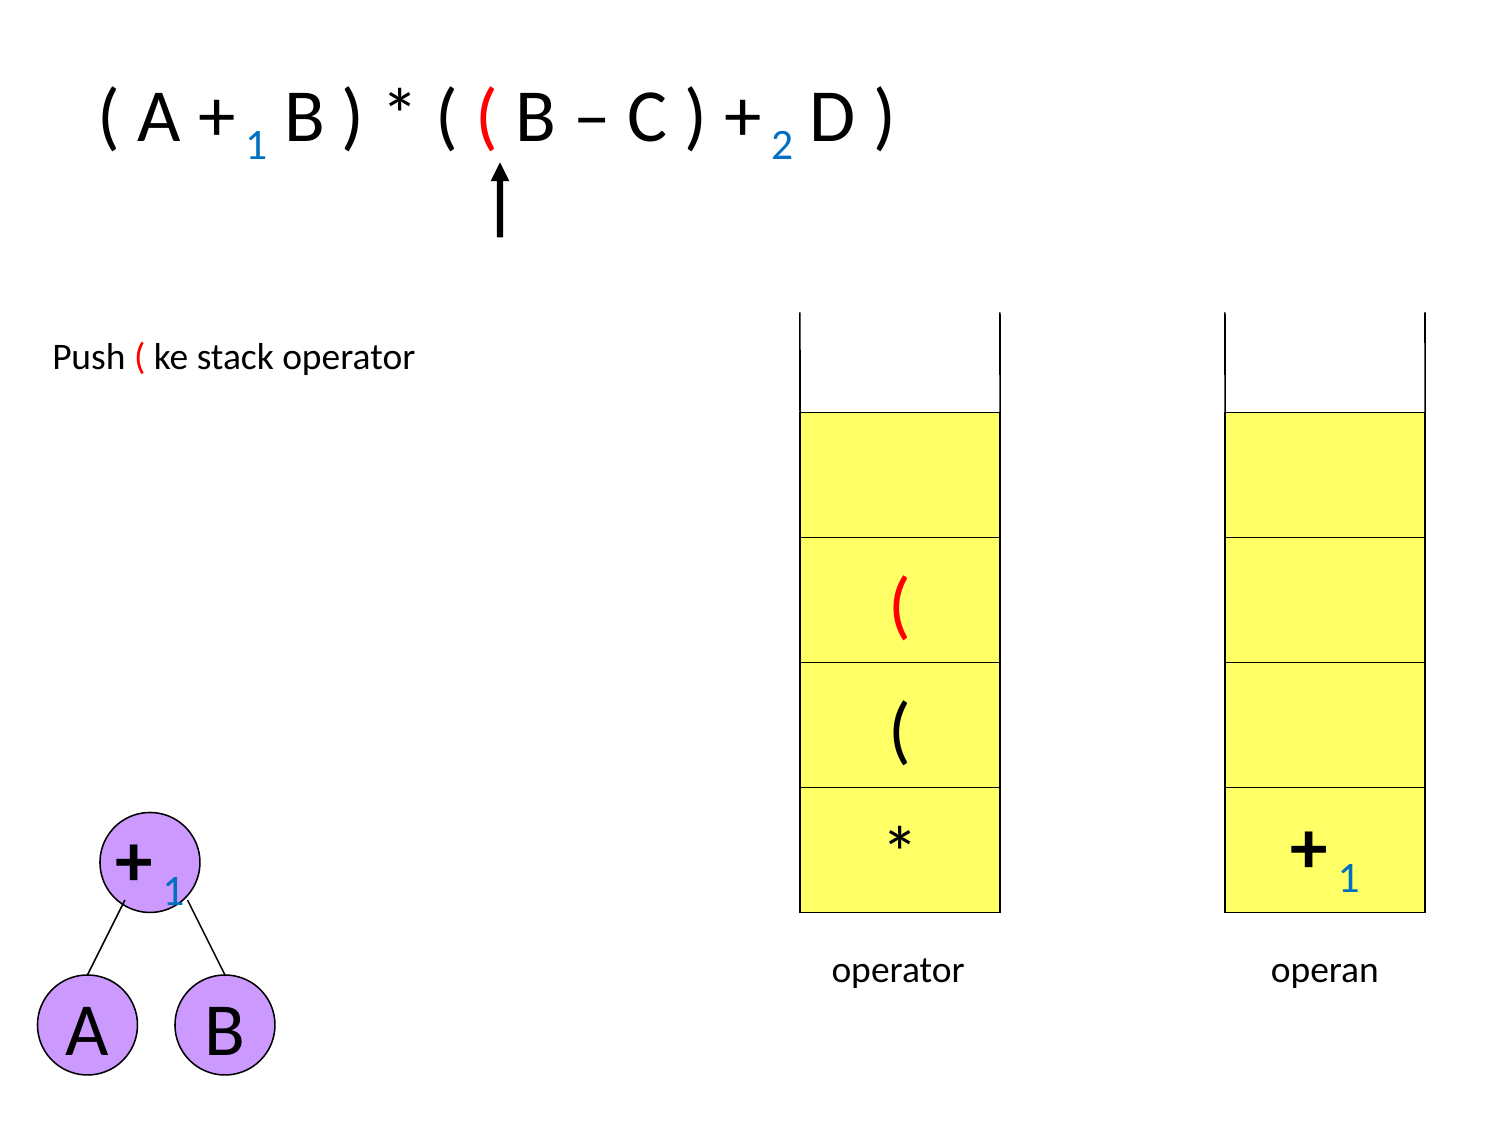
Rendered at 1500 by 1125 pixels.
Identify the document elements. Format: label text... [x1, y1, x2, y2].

text_box + 1 [1224, 788, 1425, 913]
text_box [800, 412, 1000, 538]
text_box [493, 162, 507, 238]
text_box operan [1224, 937, 1425, 998]
text_box Push ( ke stack operator [37, 324, 500, 385]
text_box * [800, 788, 1000, 913]
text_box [37, 812, 275, 1075]
text_box [1224, 662, 1425, 788]
text_box ( A + 1 B ) * ( ( B – C ) + 2 D ) [83, 58, 929, 176]
text_box ( [800, 662, 1000, 788]
text_box ( [800, 538, 1000, 662]
text_box [1224, 412, 1425, 538]
text_box operator [816, 937, 980, 998]
text_box [1224, 538, 1425, 662]
